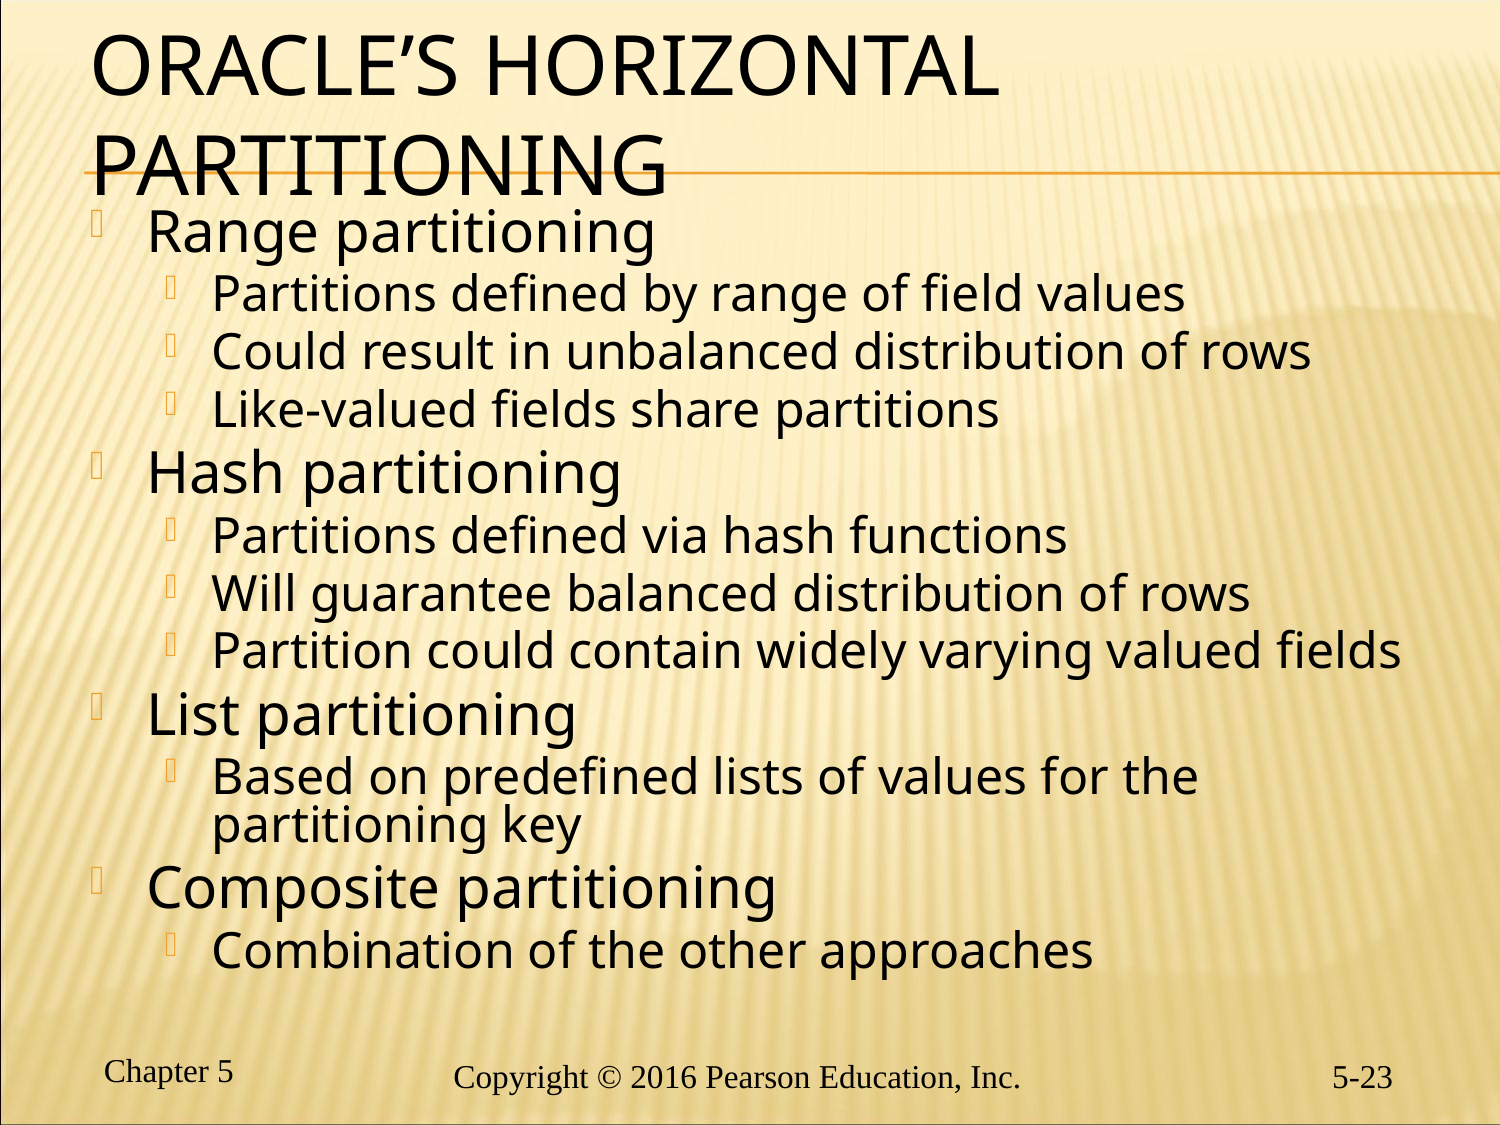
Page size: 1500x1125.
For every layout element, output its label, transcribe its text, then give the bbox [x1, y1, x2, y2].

title Oracle’s Horizontal Partitioning [75, 0, 1500, 225]
picture [0, 0, 1500, 1125]
list Range partitioning Partitions defined by range of field values Could result in unbalanced distribution of rows Like-valued fields share partitions Hash partitioning Partitions defined via hash functions Will guarantee balanced distribution of rows Partition could contain widely varying valued fields List partitioning Based on predefined lists of values for the partitioning key Composite partitioning Combination of the other approaches [75, 200, 1425, 875]
picture [92, 875, 100, 893]
